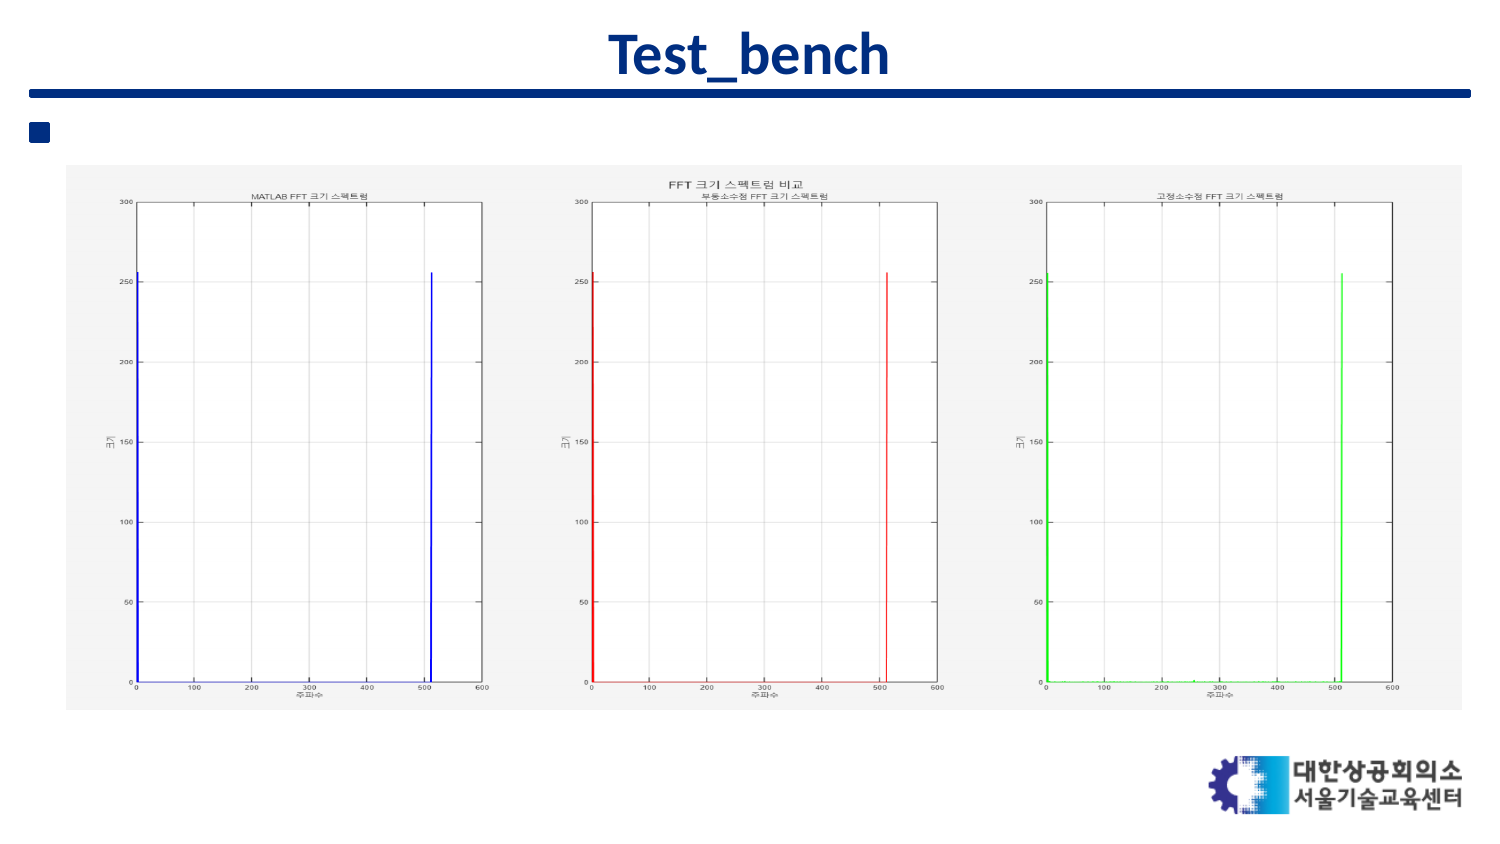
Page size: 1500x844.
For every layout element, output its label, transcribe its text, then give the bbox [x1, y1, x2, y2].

picture [1203, 748, 1470, 820]
text_box [31, 123, 49, 142]
title Test_bench [75, 15, 1425, 86]
picture [66, 165, 1462, 711]
text_box [31, 90, 1470, 97]
